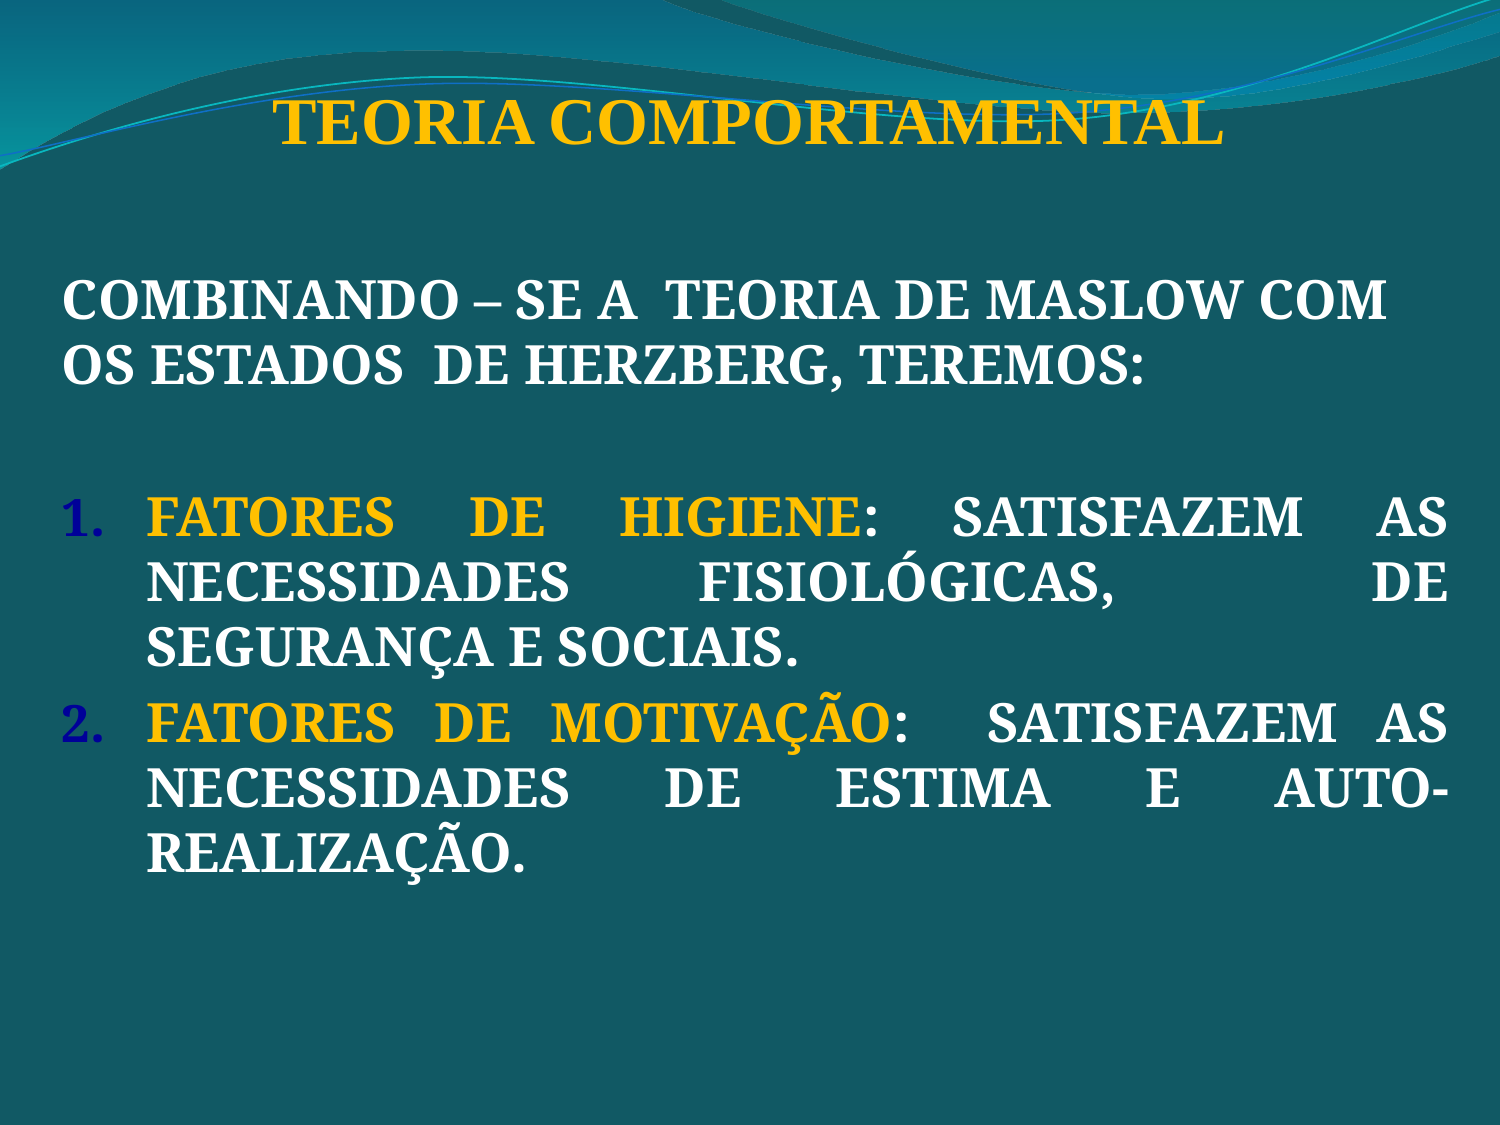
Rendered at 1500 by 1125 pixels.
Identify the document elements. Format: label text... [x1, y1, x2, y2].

list COMBINANDO – SE A TEORIA DE MASLOW COM OS ESTADOS DE HERZBERG, TEREMOS: FATORES DE HIGIENE: SATISFAZEM AS NECESSIDADES FISIOLÓGICAS, DE SEGURANÇA E SOCIAIS. FATORES DE MOTIVAÇÃO: SATISFAZEM AS NECESSIDADES DE ESTIMA E AUTO- REALIZAÇÃO. [46, 257, 1465, 1043]
text_box TEORIA COMPORTAMENTAL [103, 70, 1395, 165]
